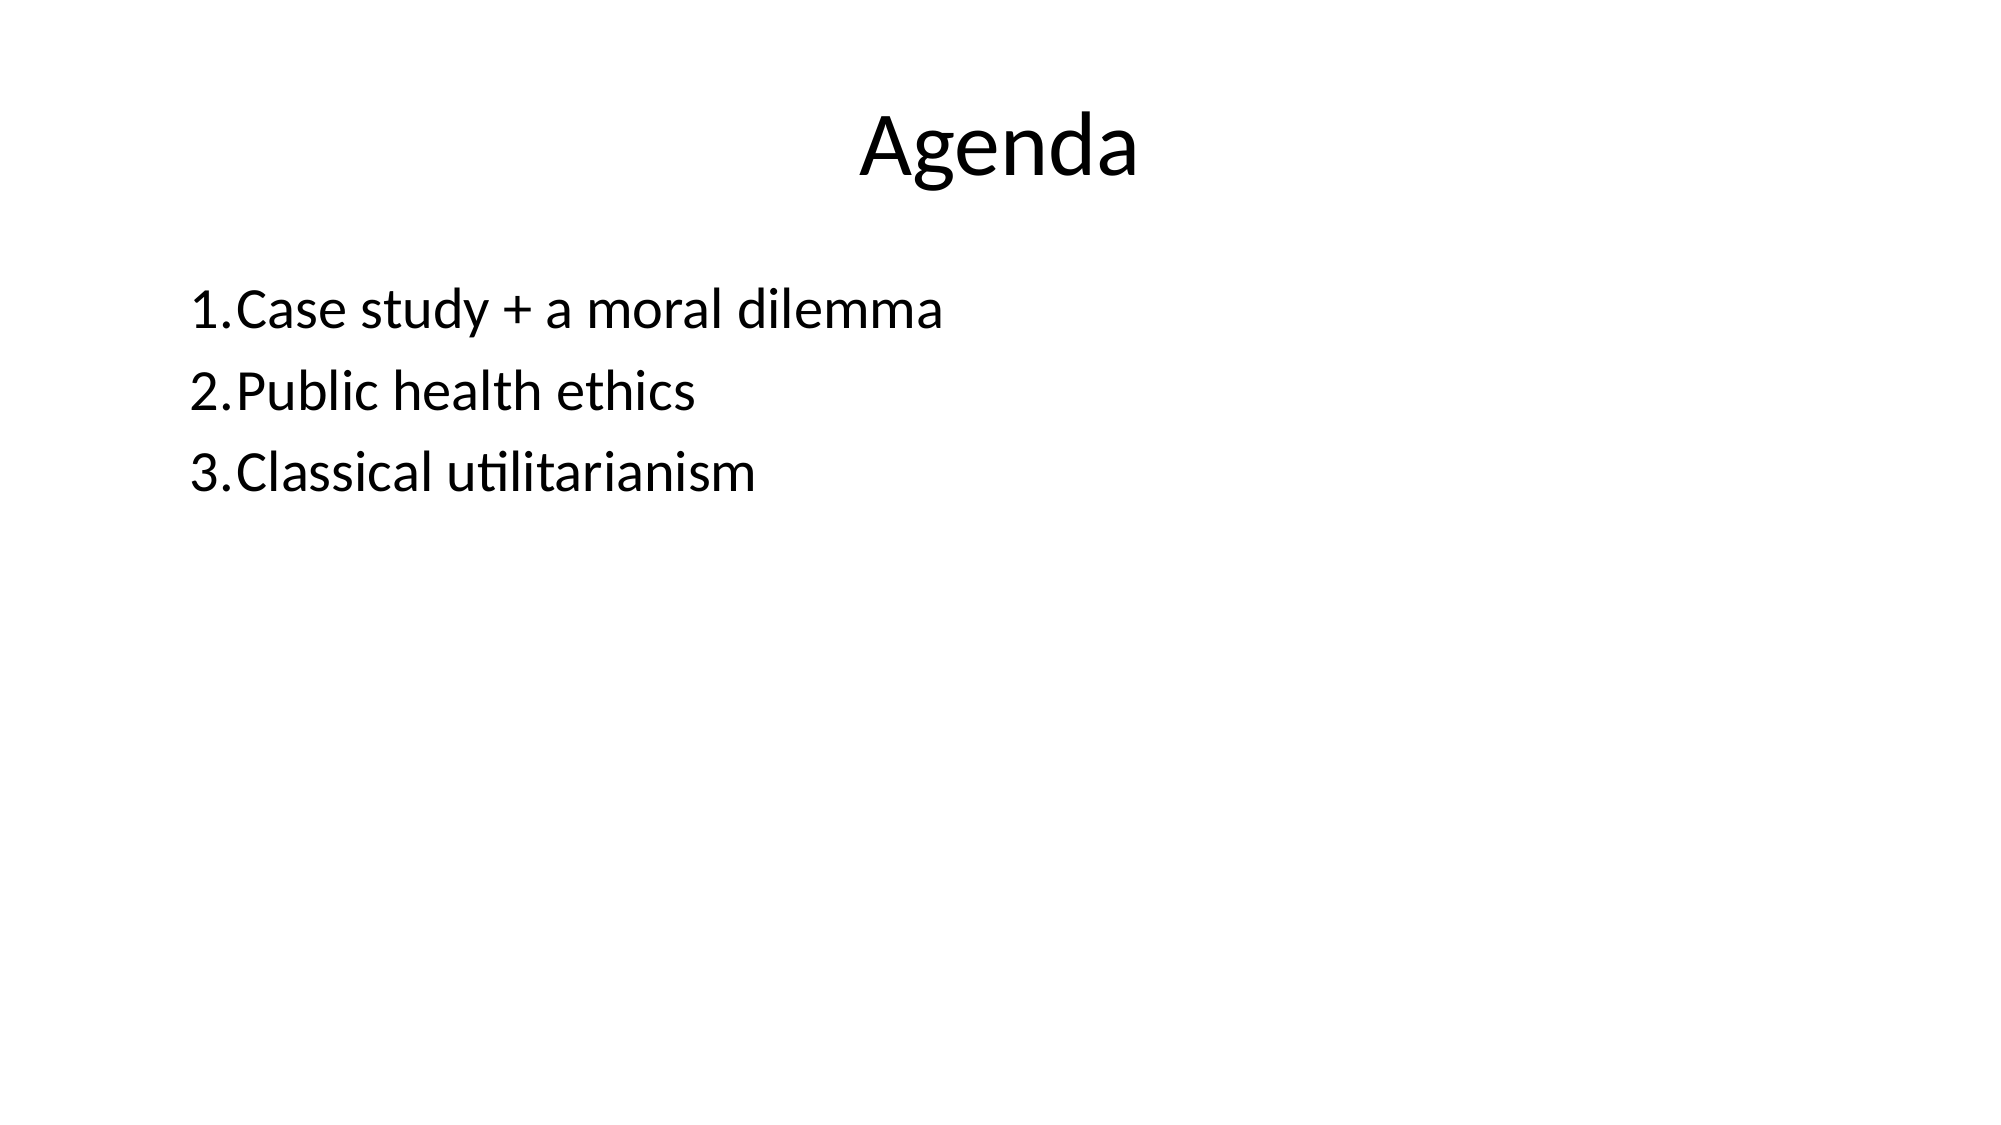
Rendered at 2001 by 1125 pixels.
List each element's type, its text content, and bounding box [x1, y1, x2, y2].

title Agenda [99, 45, 1900, 233]
list Case study + a moral dilemma Public health ethics Classical utilitarianism [99, 262, 1900, 1005]
